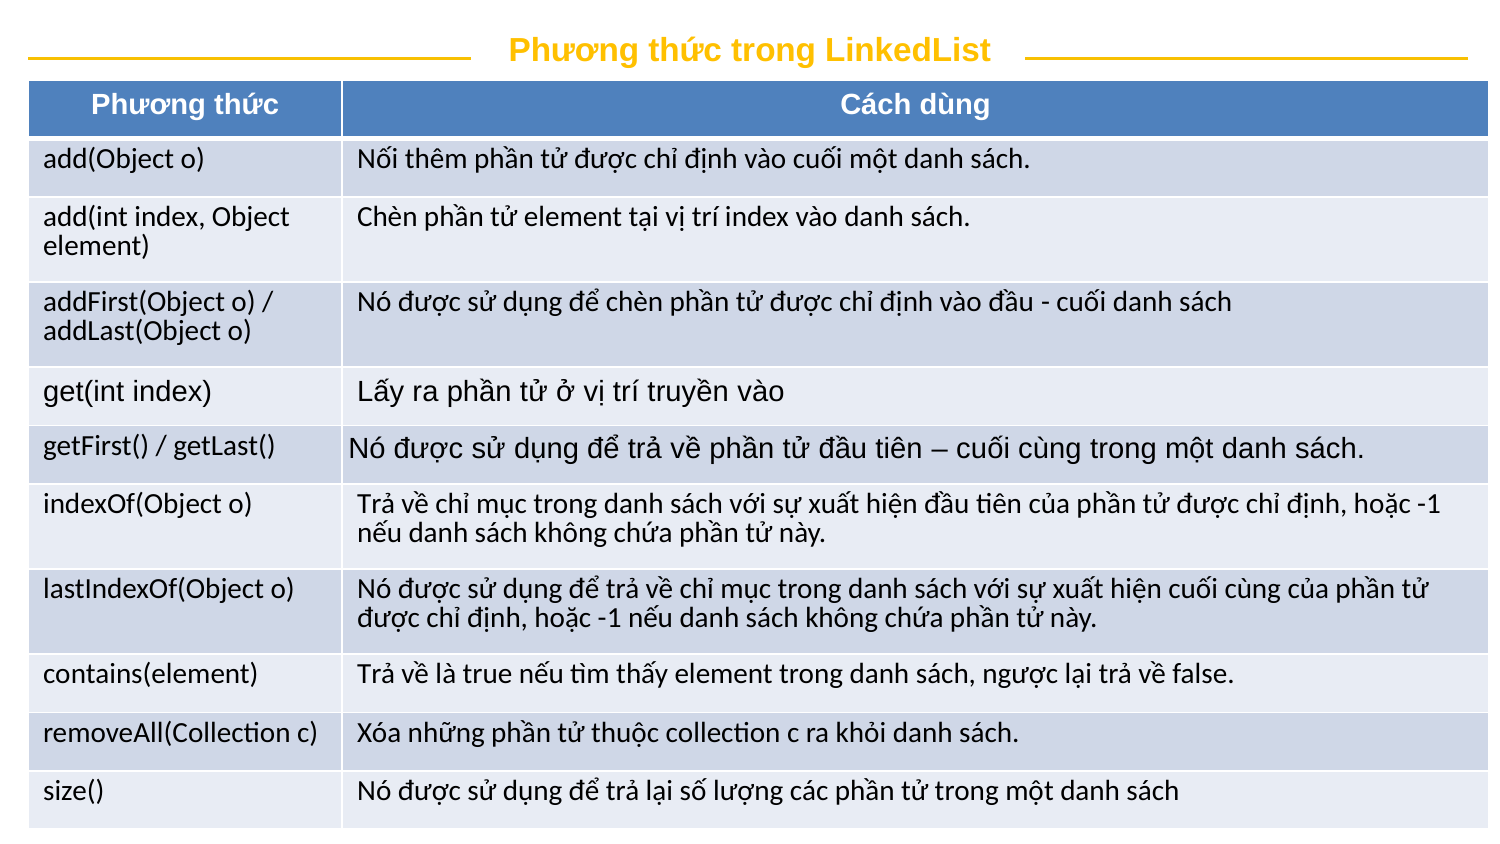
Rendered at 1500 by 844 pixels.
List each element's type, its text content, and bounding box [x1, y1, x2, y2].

table_cell add(int index, Object element) [29, 198, 341, 281]
table_cell Xóa những phần tử thuộc collection c ra khỏi danh sách. [343, 713, 1488, 770]
table_header Phương thức [29, 81, 341, 136]
table_cell size() [29, 772, 341, 828]
text_box Phương thức trong LinkedList [461, 24, 1039, 73]
table_cell getFirst() / getLast() [29, 426, 341, 483]
table_cell Nó được sử dụng để trả lại số lượng các phần tử trong một danh sách [343, 772, 1488, 828]
table_cell contains(element) [29, 655, 341, 712]
table_header Cách dùng [343, 81, 1488, 136]
table_cell add(Object o) [29, 141, 341, 196]
table_cell Trả về chỉ mục trong danh sách với sự xuất hiện đầu tiên của phần tử được chỉ định, hoặc -1 nếu danh sách không chứa phần tử này. [343, 485, 1488, 568]
table_cell Nó được sử dụng để chèn phần tử được chỉ định vào đầu - cuối danh sách [343, 283, 1488, 366]
table_cell Chèn phần tử element tại vị trí index vào danh sách. [343, 198, 1488, 281]
table_cell addFirst(Object o) / addLast(Object o) [29, 283, 341, 366]
table_cell Trả về là true nếu tìm thấy element trong danh sách, ngược lại trả về false. [343, 655, 1488, 712]
table_cell Nó được sử dụng để trả về phần tử đầu tiên – cuối cùng trong một danh sách. [343, 426, 1488, 483]
table_cell removeAll(Collection c) [29, 713, 341, 770]
table_cell Nối thêm phần tử được chỉ định vào cuối một danh sách. [343, 141, 1488, 196]
table_cell indexOf(Object o) [29, 485, 341, 568]
table_cell Nó được sử dụng để trả về chỉ mục trong danh sách với sự xuất hiện cuối cùng của phần tử được chỉ định, hoặc -1 nếu danh sách không chứa phần tử này. [343, 570, 1488, 653]
table_cell Lấy ra phần tử ở vị trí truyền vào [343, 368, 1488, 425]
table_cell get(int index) [29, 368, 341, 425]
table_cell lastIndexOf(Object o) [29, 570, 341, 653]
